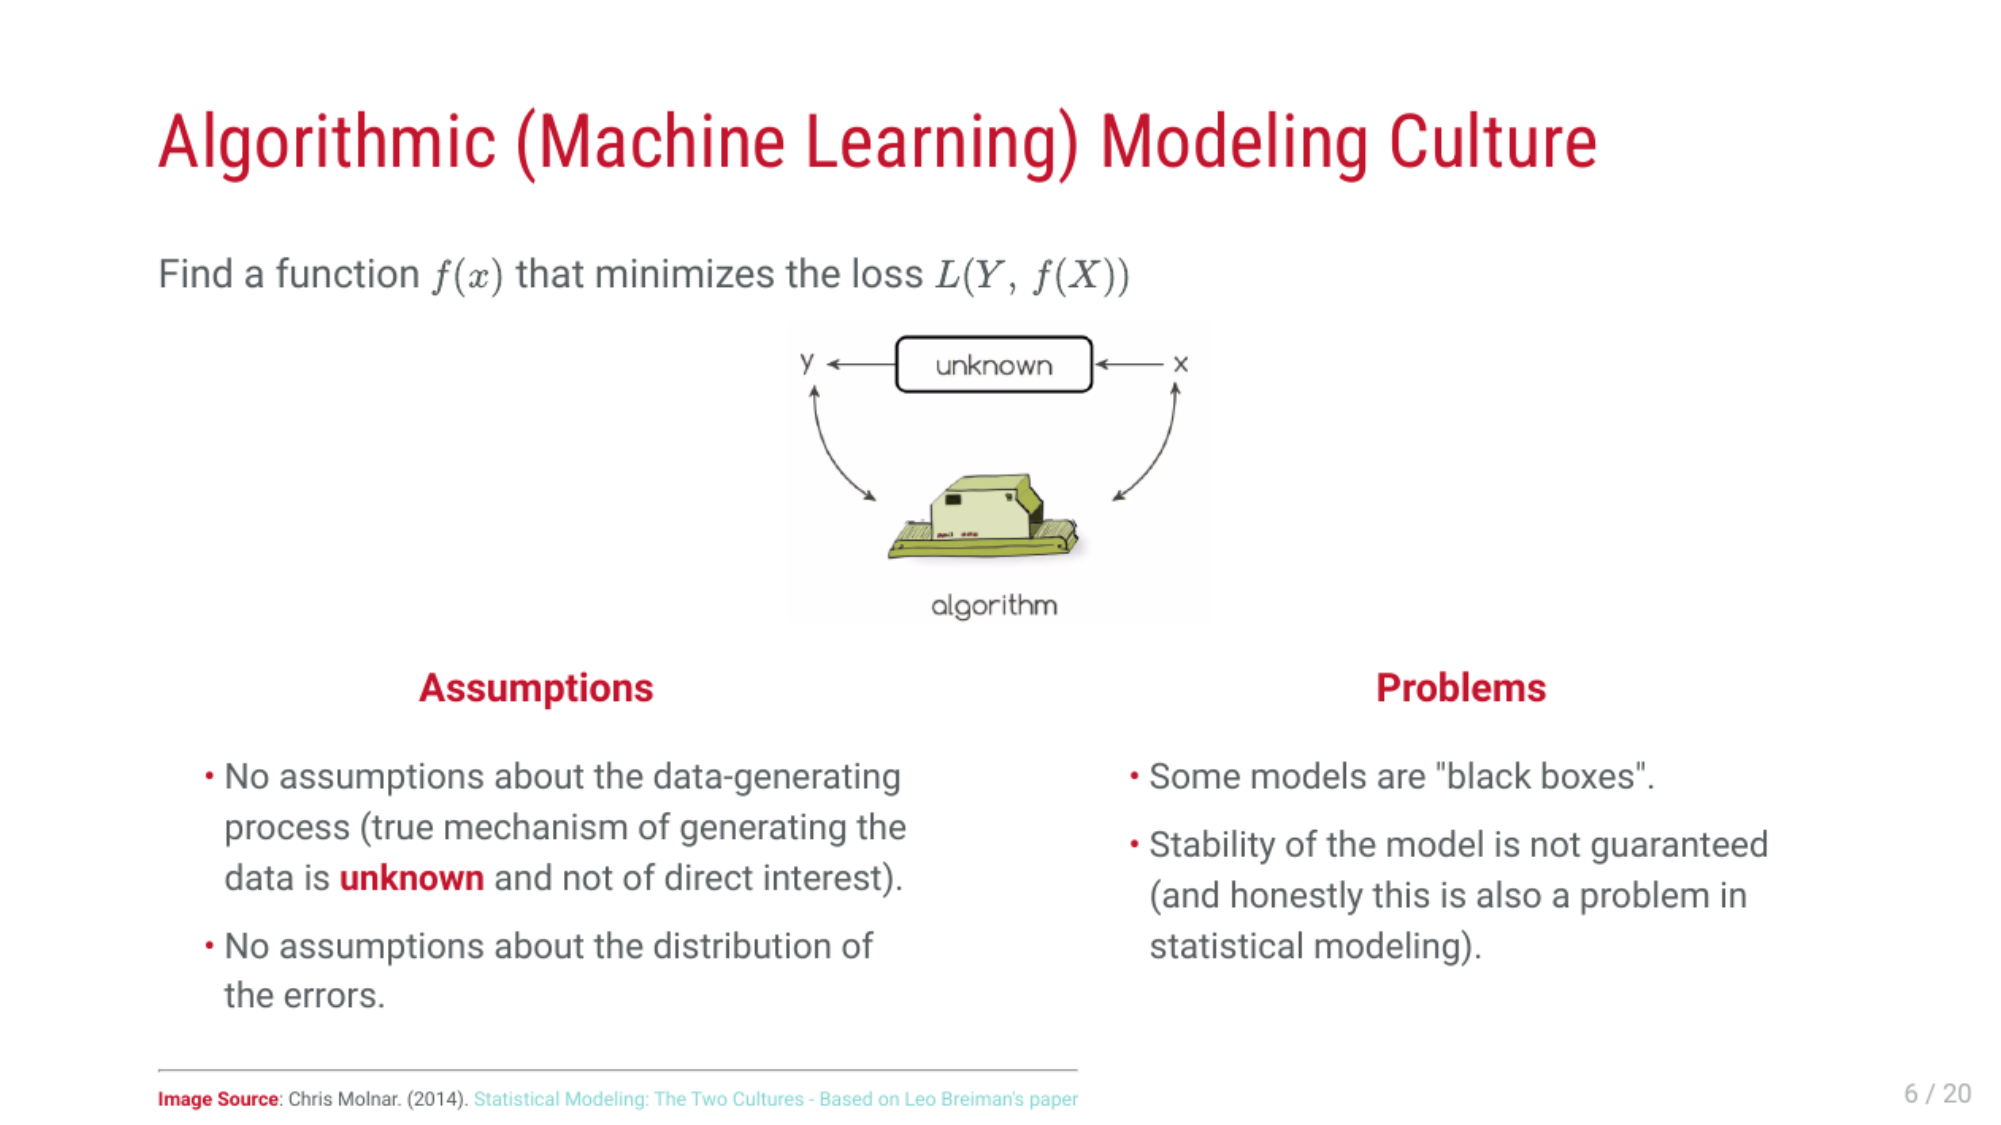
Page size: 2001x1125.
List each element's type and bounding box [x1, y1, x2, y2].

list [0, 0, 2000, 1125]
